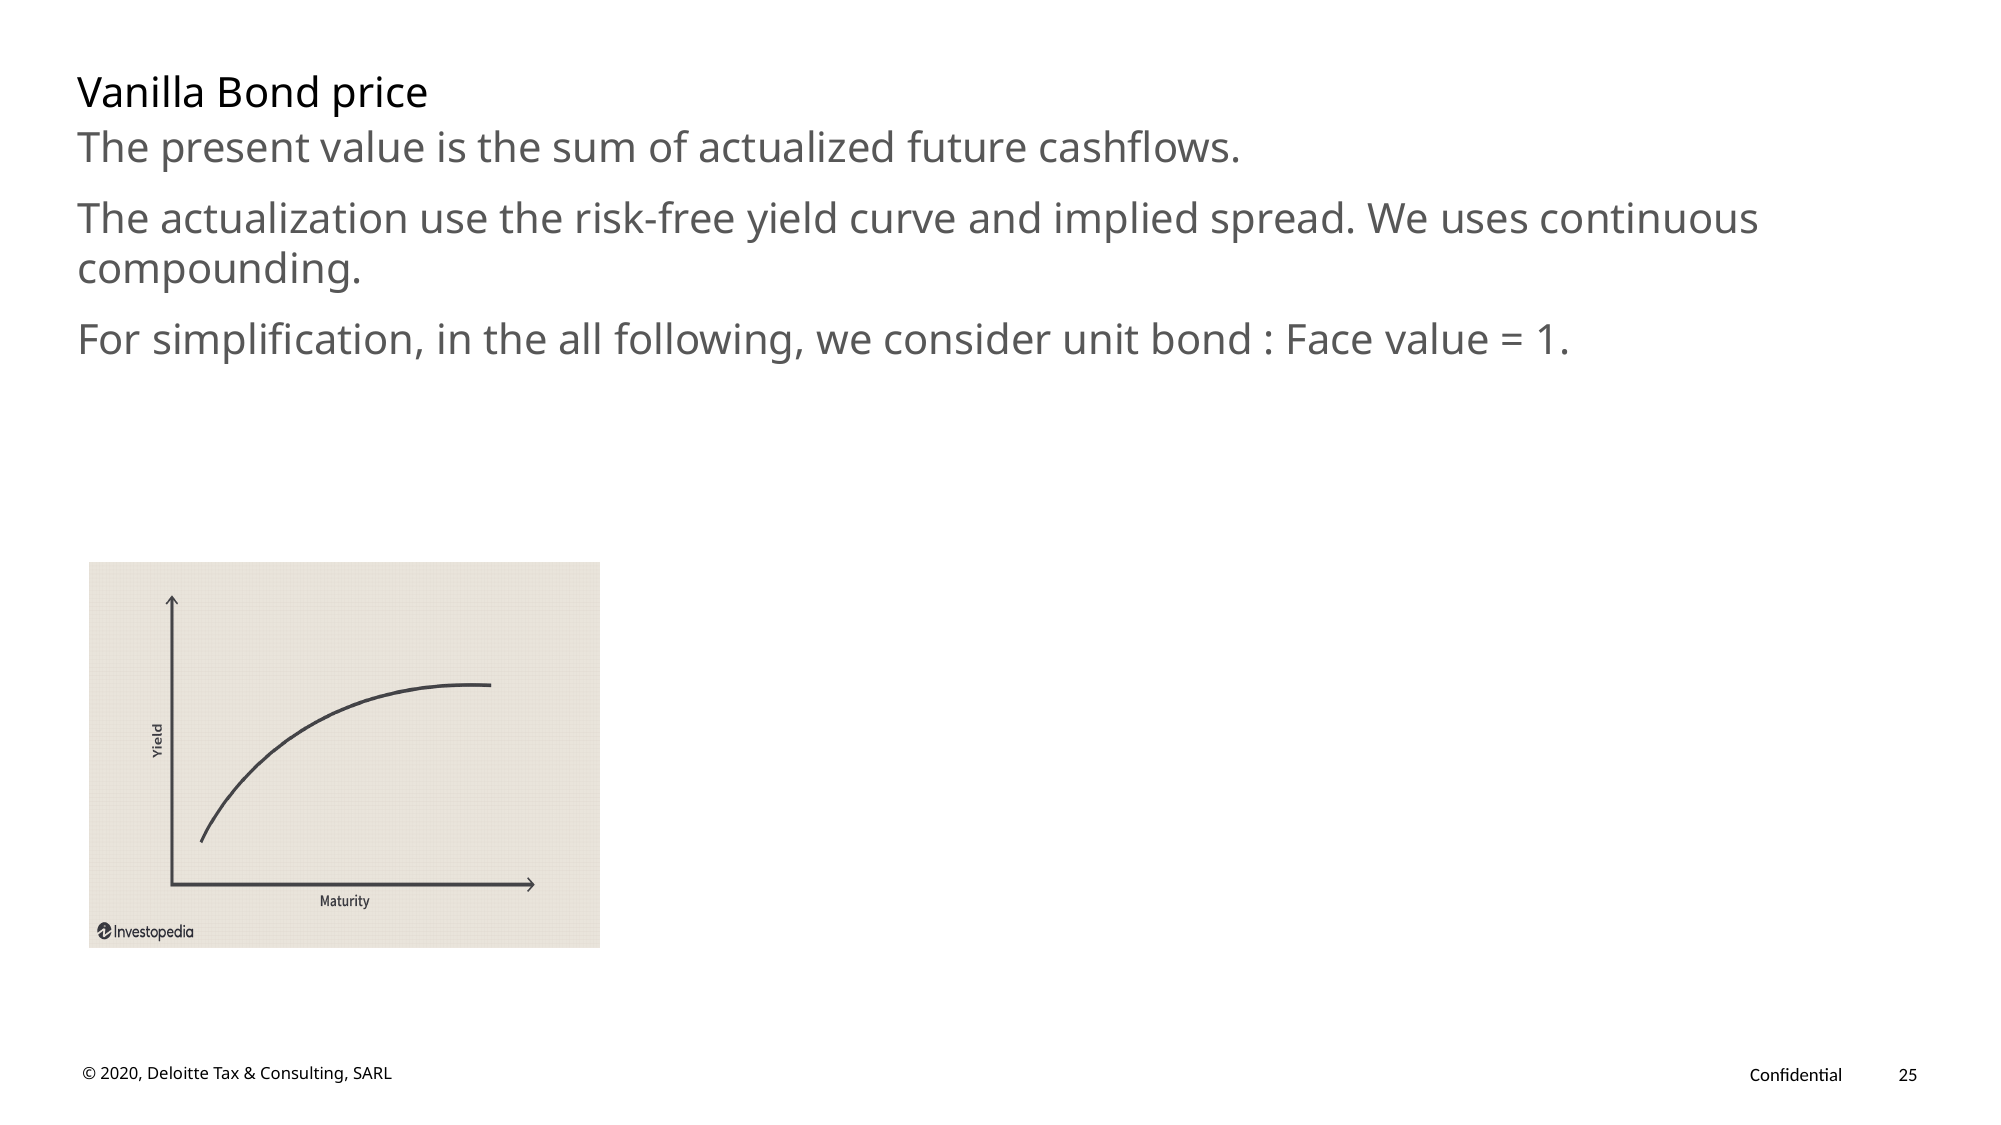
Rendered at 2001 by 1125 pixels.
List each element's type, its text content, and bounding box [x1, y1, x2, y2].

title Vanilla Bond price [77, 66, 1923, 121]
picture [88, 562, 601, 948]
list The present value is the sum of actualized future cashflows. The actualization use the risk-free yield curve and implied spread. We uses continuous compounding. For simplification, in the all following, we consider unit bond : Face value = 1. [77, 121, 1923, 245]
